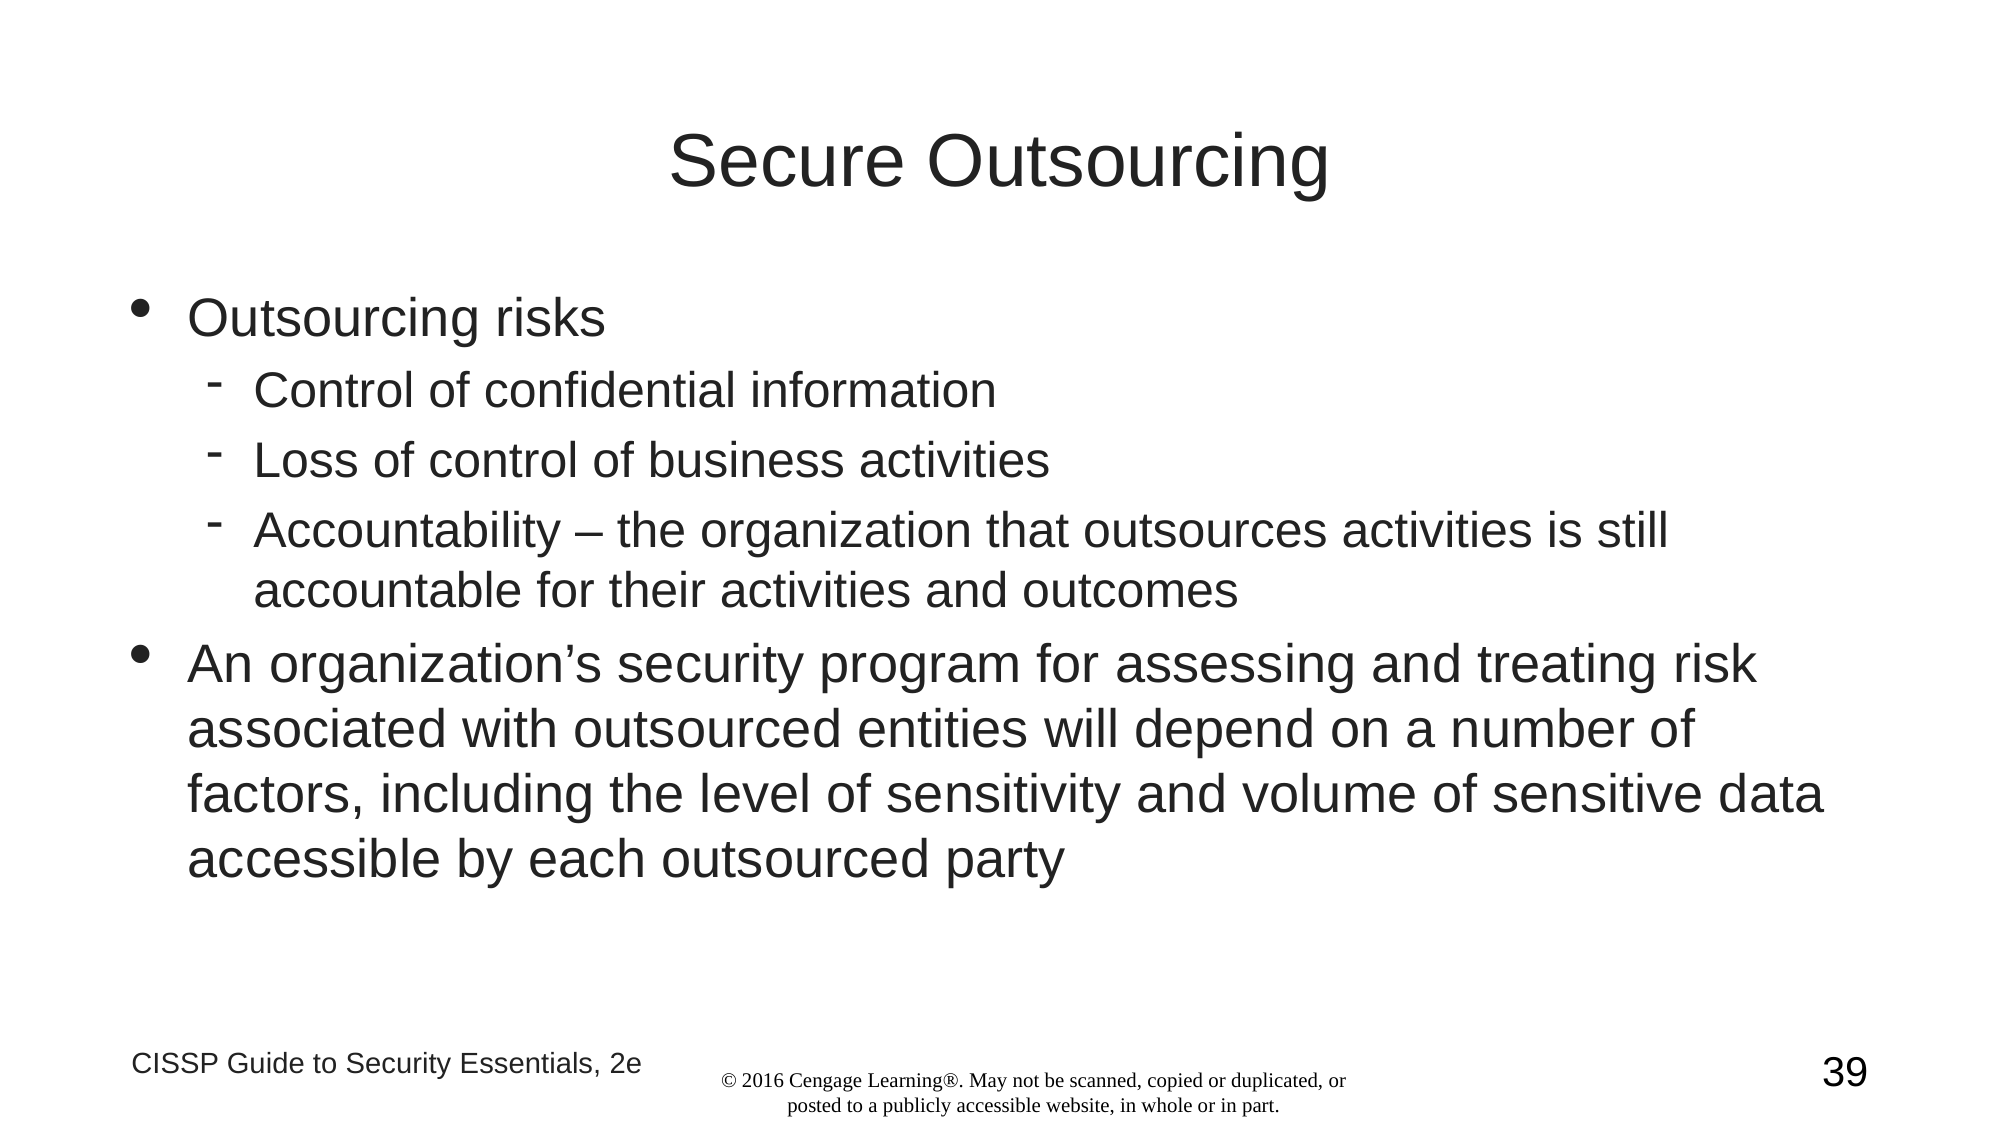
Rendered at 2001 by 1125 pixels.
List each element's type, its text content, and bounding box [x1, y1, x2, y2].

text_box © 2016 Cengage Learning®. May not be scanned, copied or duplicated, or posted to a publicly accessible website, in whole or in part. [677, 1059, 1390, 1125]
text_box 1 [1766, 1037, 1884, 1100]
text_box Outsourcing risks Control of confidential information Loss of control of business activities Accountability – the organization that outsources activities is still accountable for their activities and outcomes An organization’s security program for assessing and treating risk associated with outsourced entities will depend on a number of factors, including the level of sensitivity and volume of sensitive data accessible by each outsourced party [116, 275, 1884, 1025]
text_box CISSP Guide to Security Essentials, 2e [116, 1037, 1250, 1100]
text_box Secure Outsourcing [116, 62, 1884, 250]
